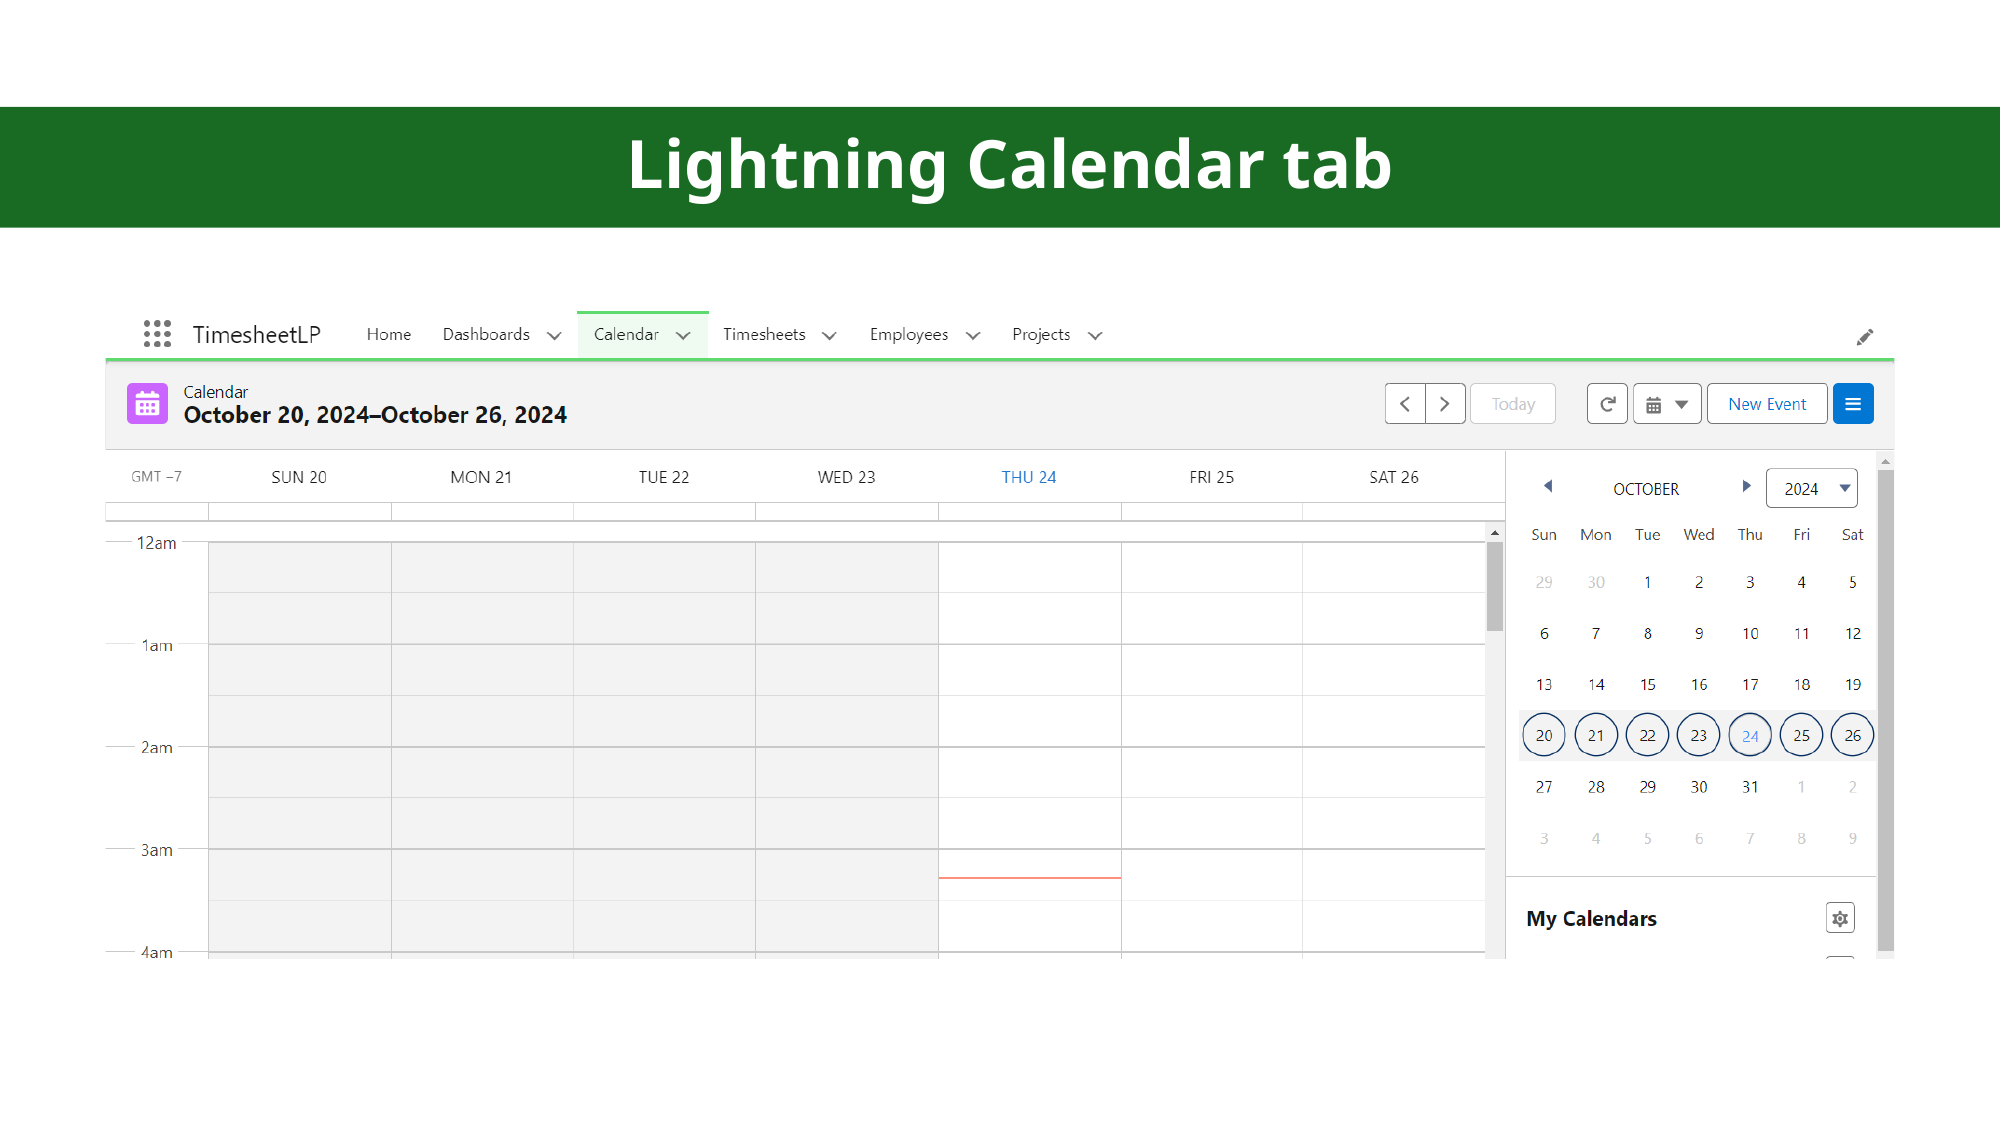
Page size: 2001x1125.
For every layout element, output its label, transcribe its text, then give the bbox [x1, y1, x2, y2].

picture [104, 310, 1895, 960]
text_box [0, 105, 2000, 229]
title Lightning Calendar tab [91, 105, 1931, 228]
